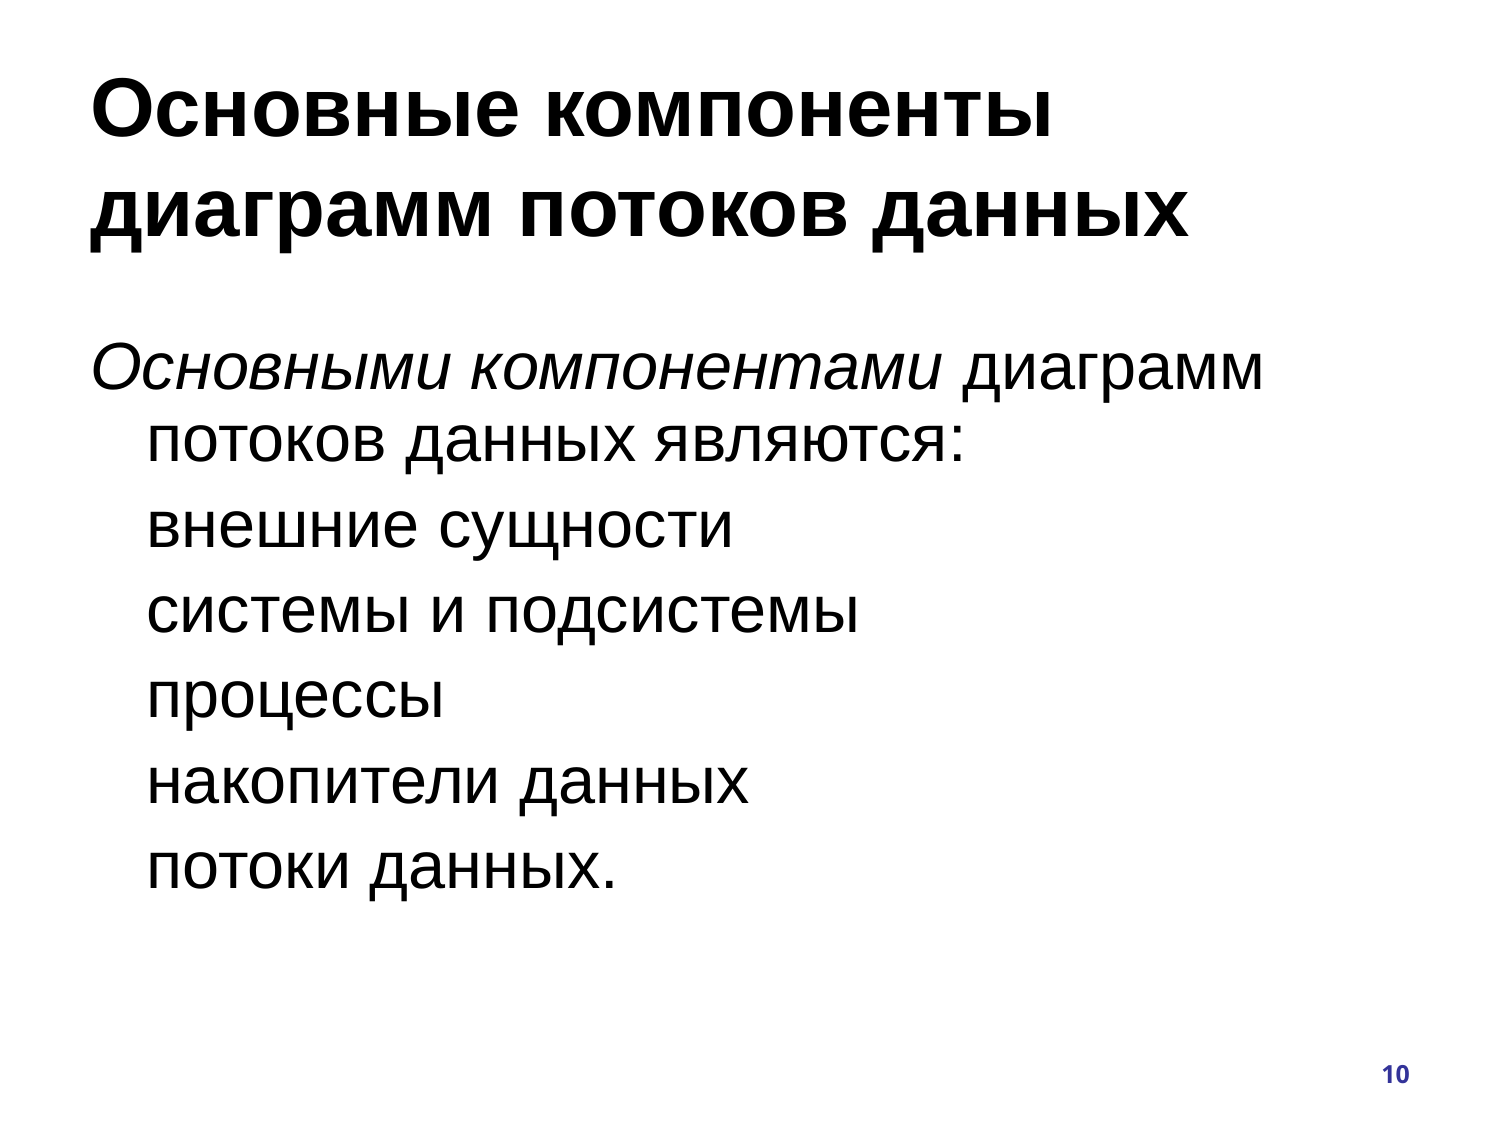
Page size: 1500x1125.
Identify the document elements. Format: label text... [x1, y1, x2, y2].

title Основные компоненты диаграмм потоков данных [75, 75, 1425, 232]
slide_number 10 [1074, 1025, 1425, 1100]
list Основными компонентами диаграмм потоков данных являются: внешние сущности системы и подсистемы процессы накопители данных потоки данных. [75, 324, 1425, 963]
